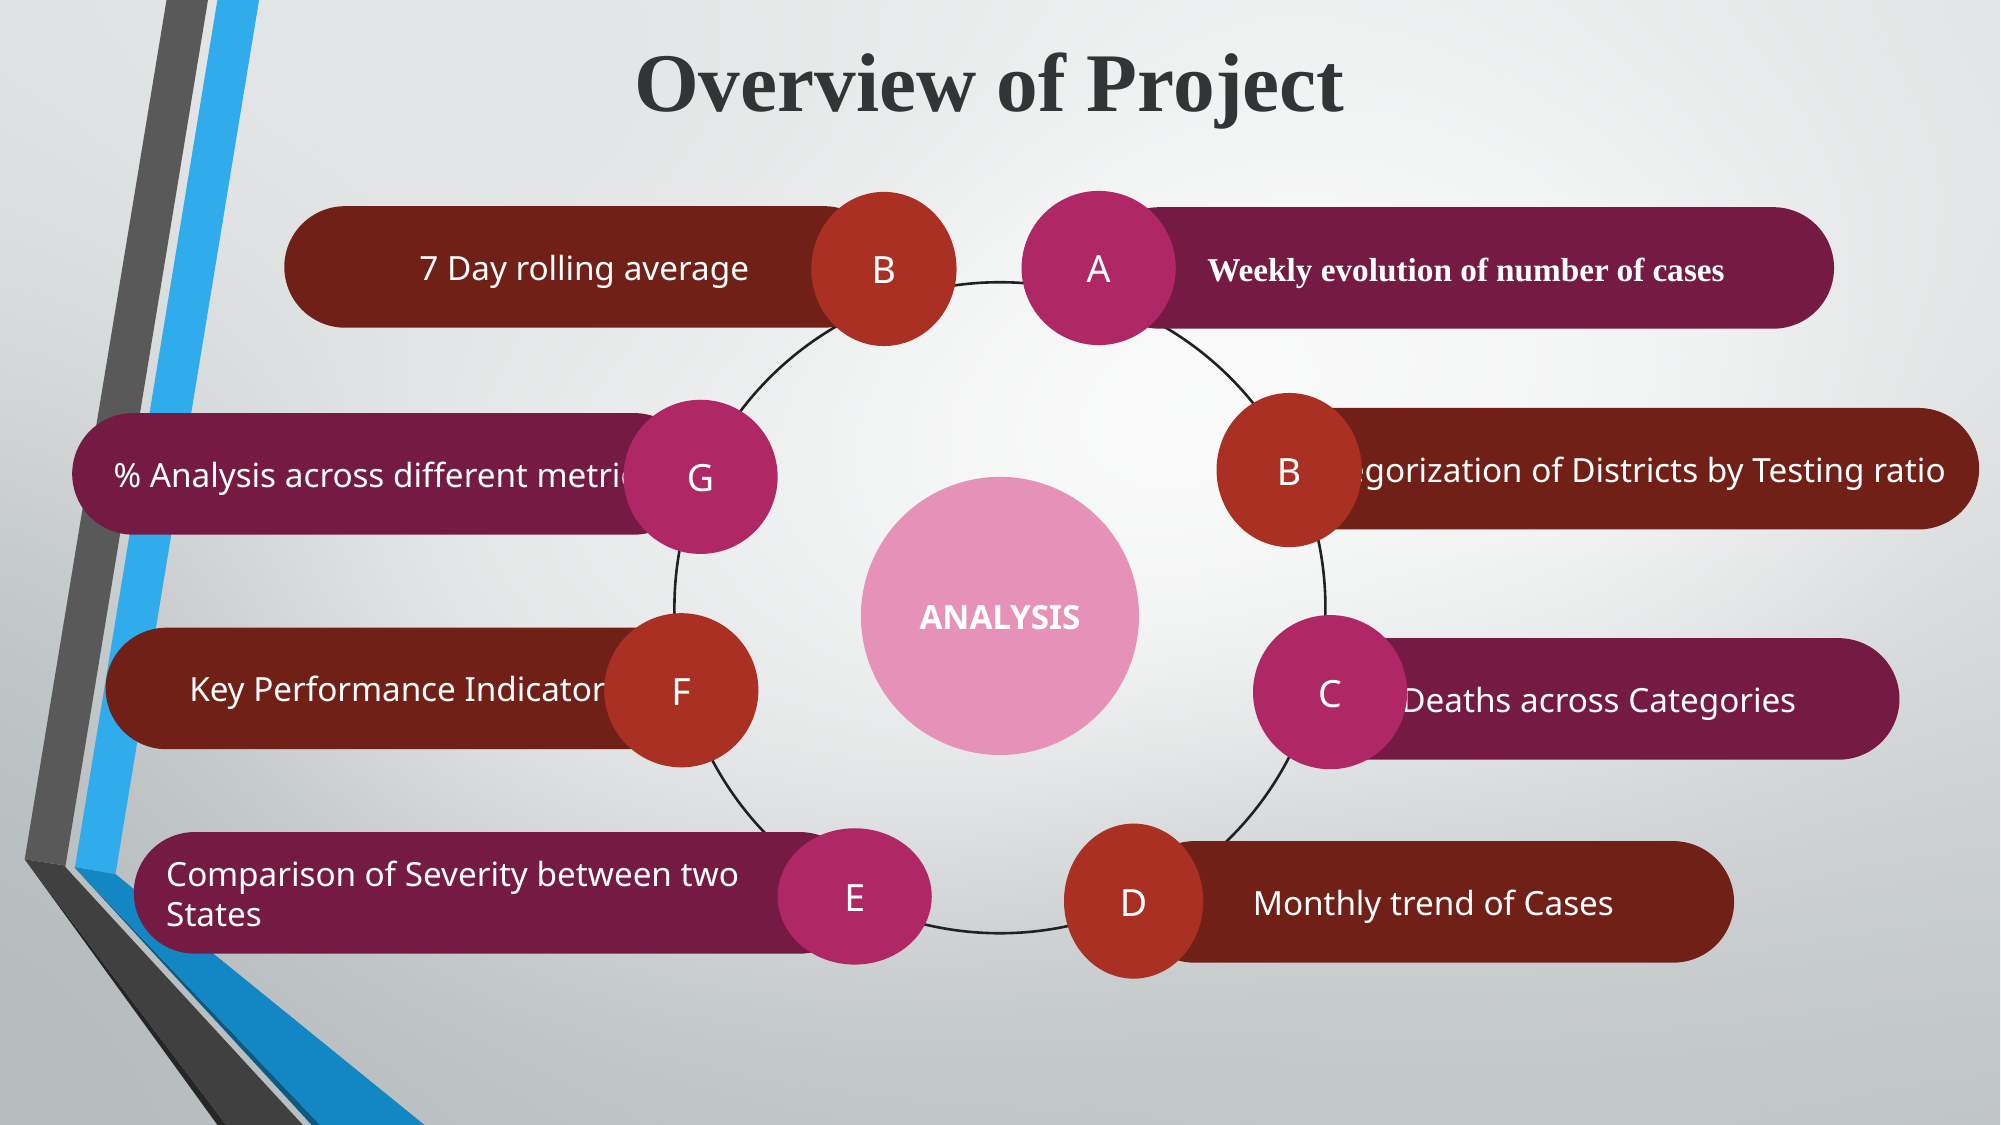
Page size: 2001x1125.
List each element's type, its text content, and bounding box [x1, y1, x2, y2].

text_box % Analysis across different metrics [70, 411, 652, 536]
text_box Weekly evolution of number of cases [1148, 205, 1836, 330]
text_box Deaths across Categories [1370, 636, 1901, 761]
text_box 7 Day rolling average [282, 204, 838, 329]
text_box A [1020, 189, 1178, 347]
text_box [673, 280, 1327, 935]
text_box C [1251, 613, 1409, 771]
text_box ANALYSIS [860, 475, 1141, 733]
text_box Categorization of Districts by Testing ratio [1334, 406, 1981, 531]
text_box Monthly trend of Cases [1179, 839, 1736, 964]
text_box Key Performance Indicators [104, 626, 493, 751]
text_box B [809, 190, 958, 348]
text_box B [1215, 391, 1364, 549]
title Overview of Project [607, 2, 1393, 155]
text_box E [776, 826, 934, 966]
text_box G [622, 398, 779, 556]
text_box Comparison of Severity between two States [132, 830, 820, 955]
text_box D [1062, 822, 1205, 980]
picture [493, 600, 1078, 804]
